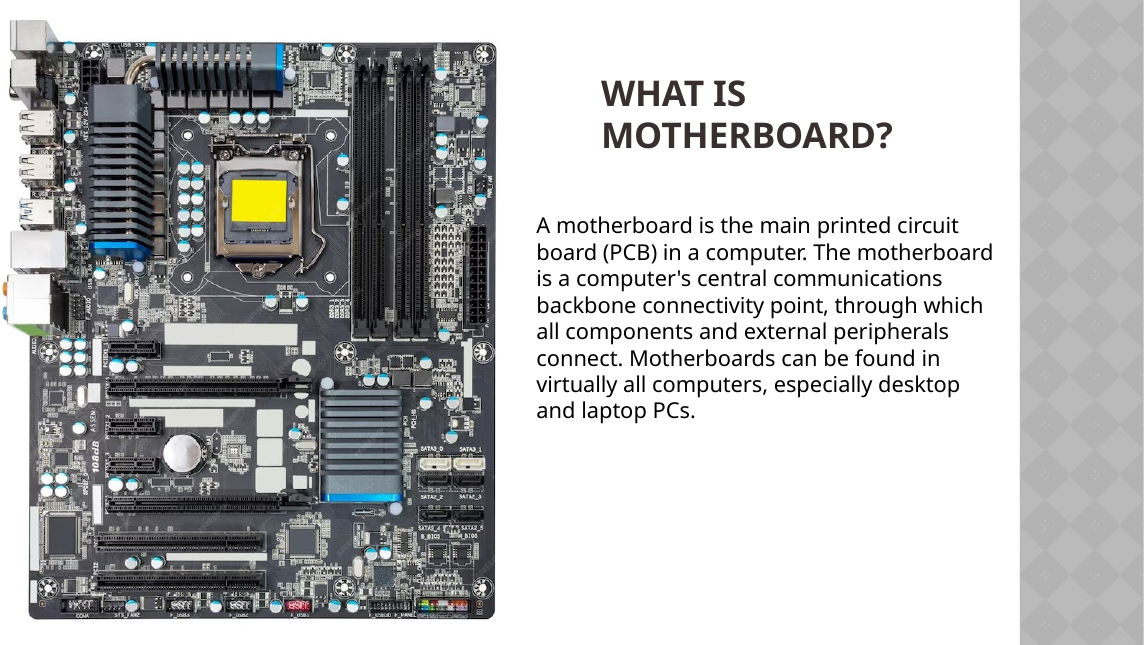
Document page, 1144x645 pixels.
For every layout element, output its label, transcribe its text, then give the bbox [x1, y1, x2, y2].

text_box A motherboard is the main printed circuit board (PCB) in a computer. The motherboard is a computer's central communications backbone connectivity point, through which all components and external peripherals connect. Motherboards can be found in virtually all computers, especially desktop and laptop PCs. [534, 209, 1006, 424]
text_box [0, 0, 500, 643]
title What is Motherboard? [599, 45, 984, 156]
